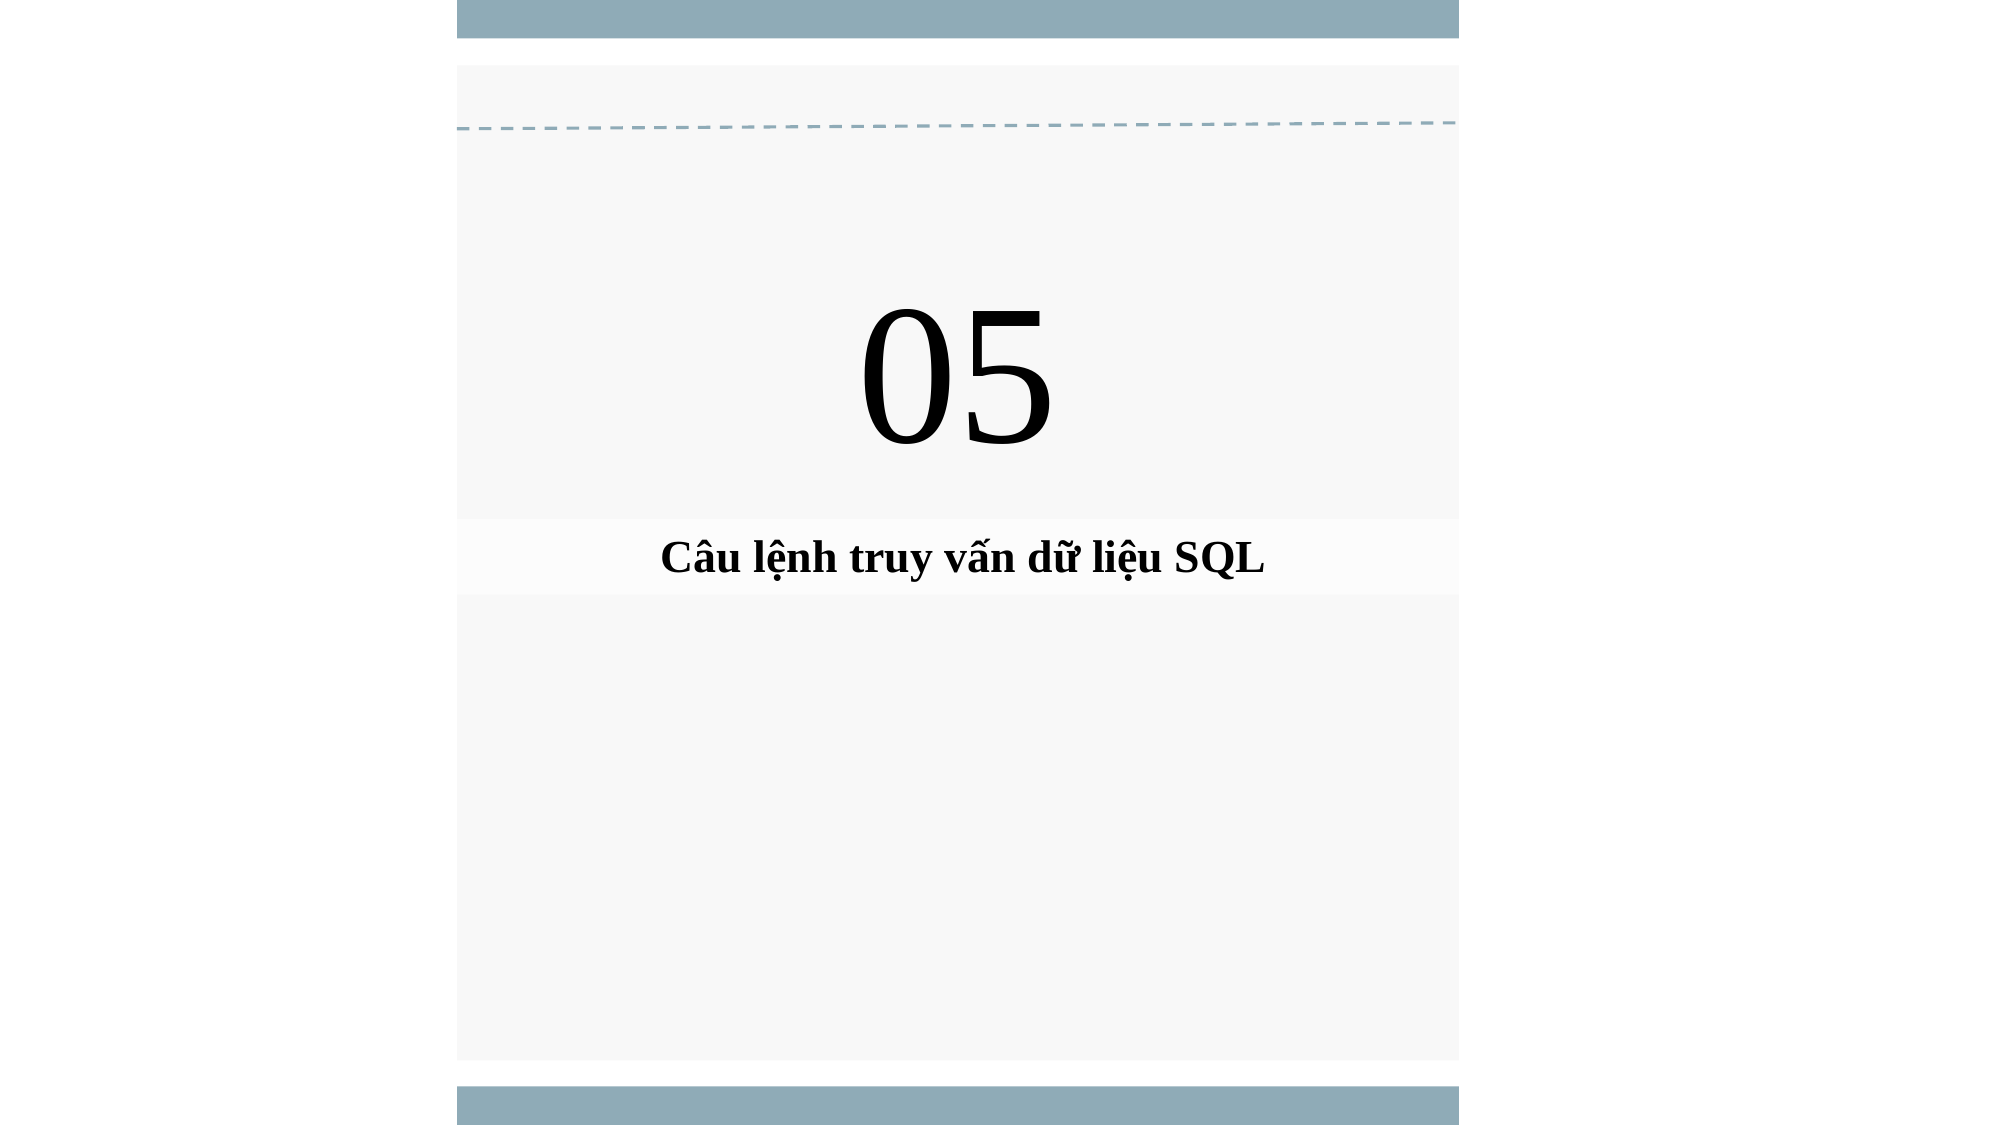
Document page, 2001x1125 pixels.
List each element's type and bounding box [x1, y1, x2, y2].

text_box [456, 0, 1459, 1125]
